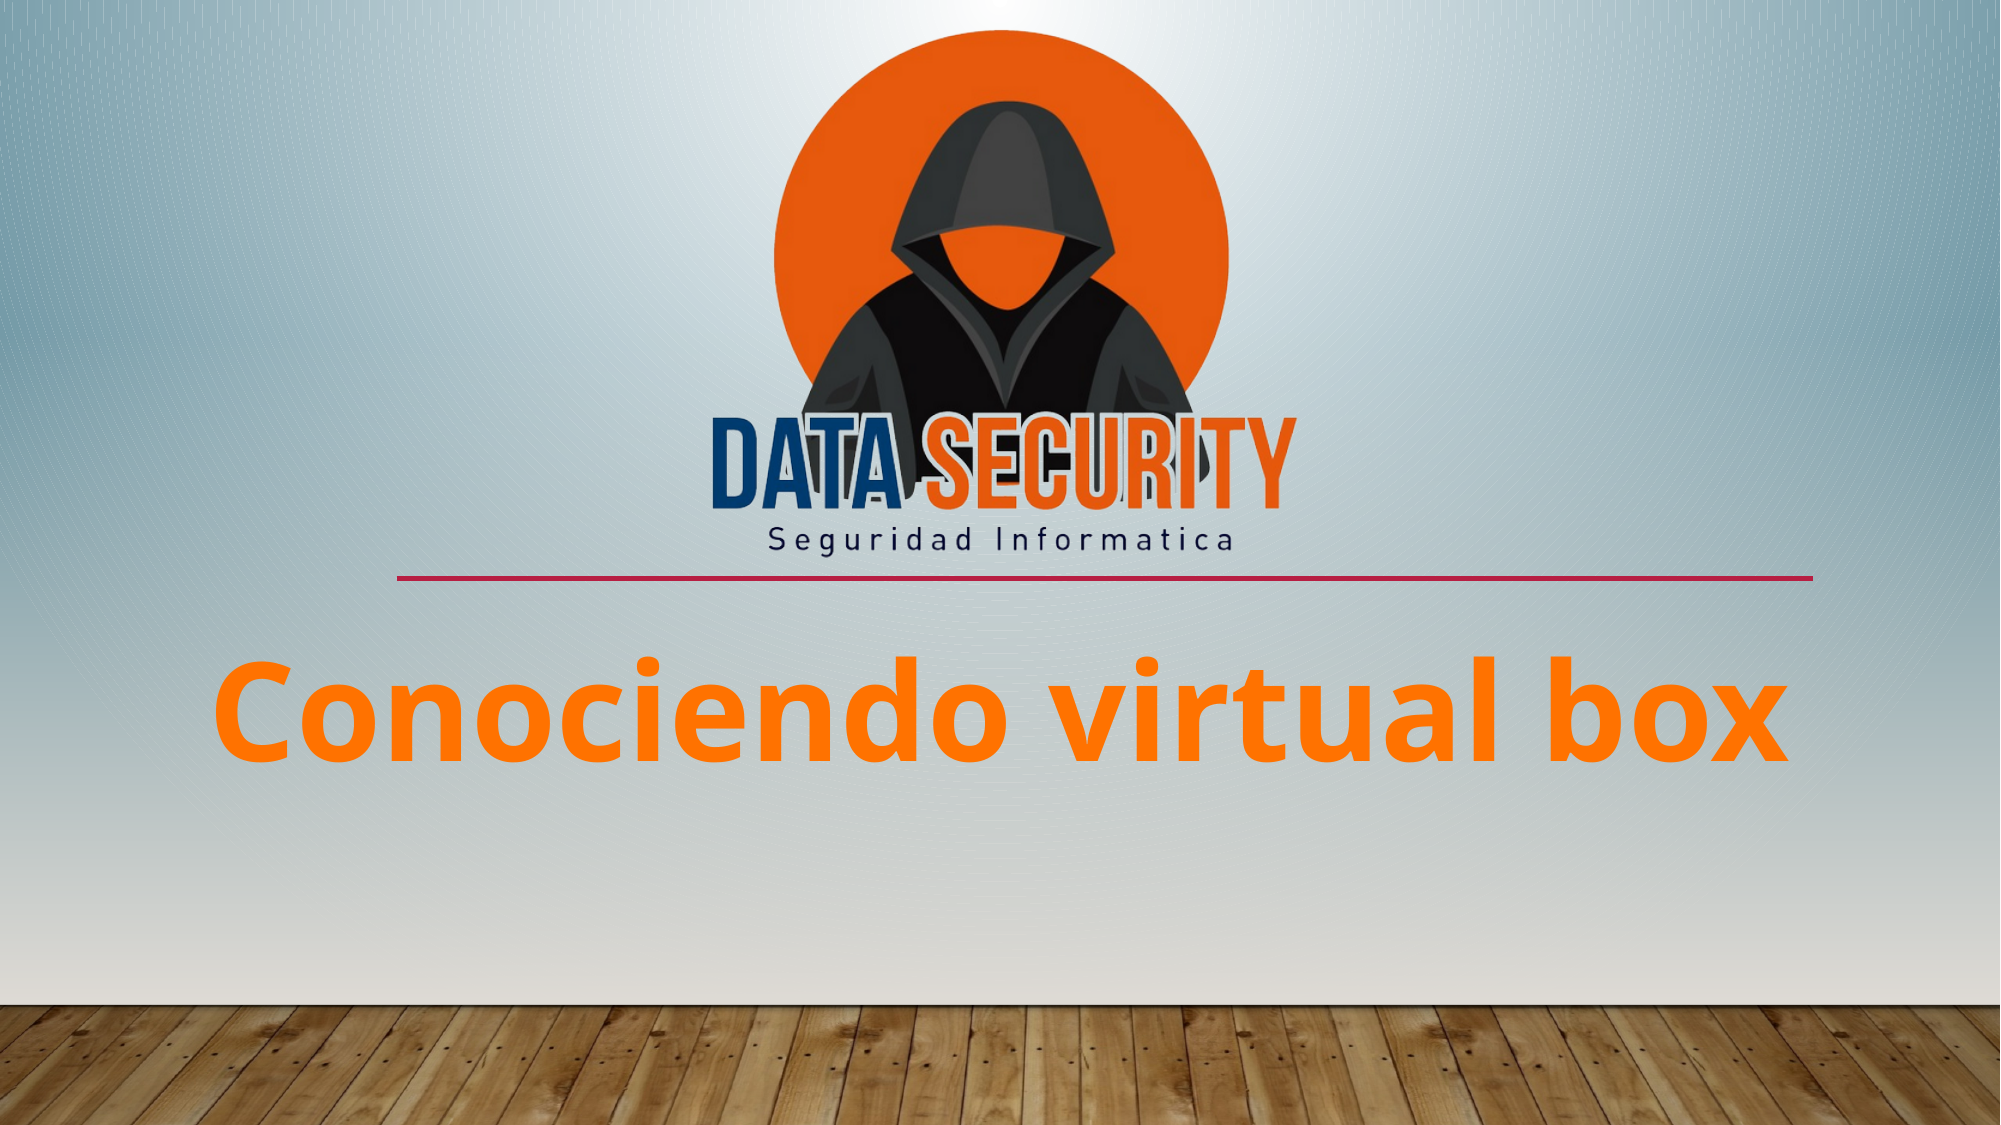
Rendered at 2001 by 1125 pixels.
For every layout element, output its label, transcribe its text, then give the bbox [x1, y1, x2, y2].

picture [0, 1005, 2000, 1125]
text_box Conociendo virtual box [0, 616, 2000, 796]
picture [701, 17, 1298, 558]
